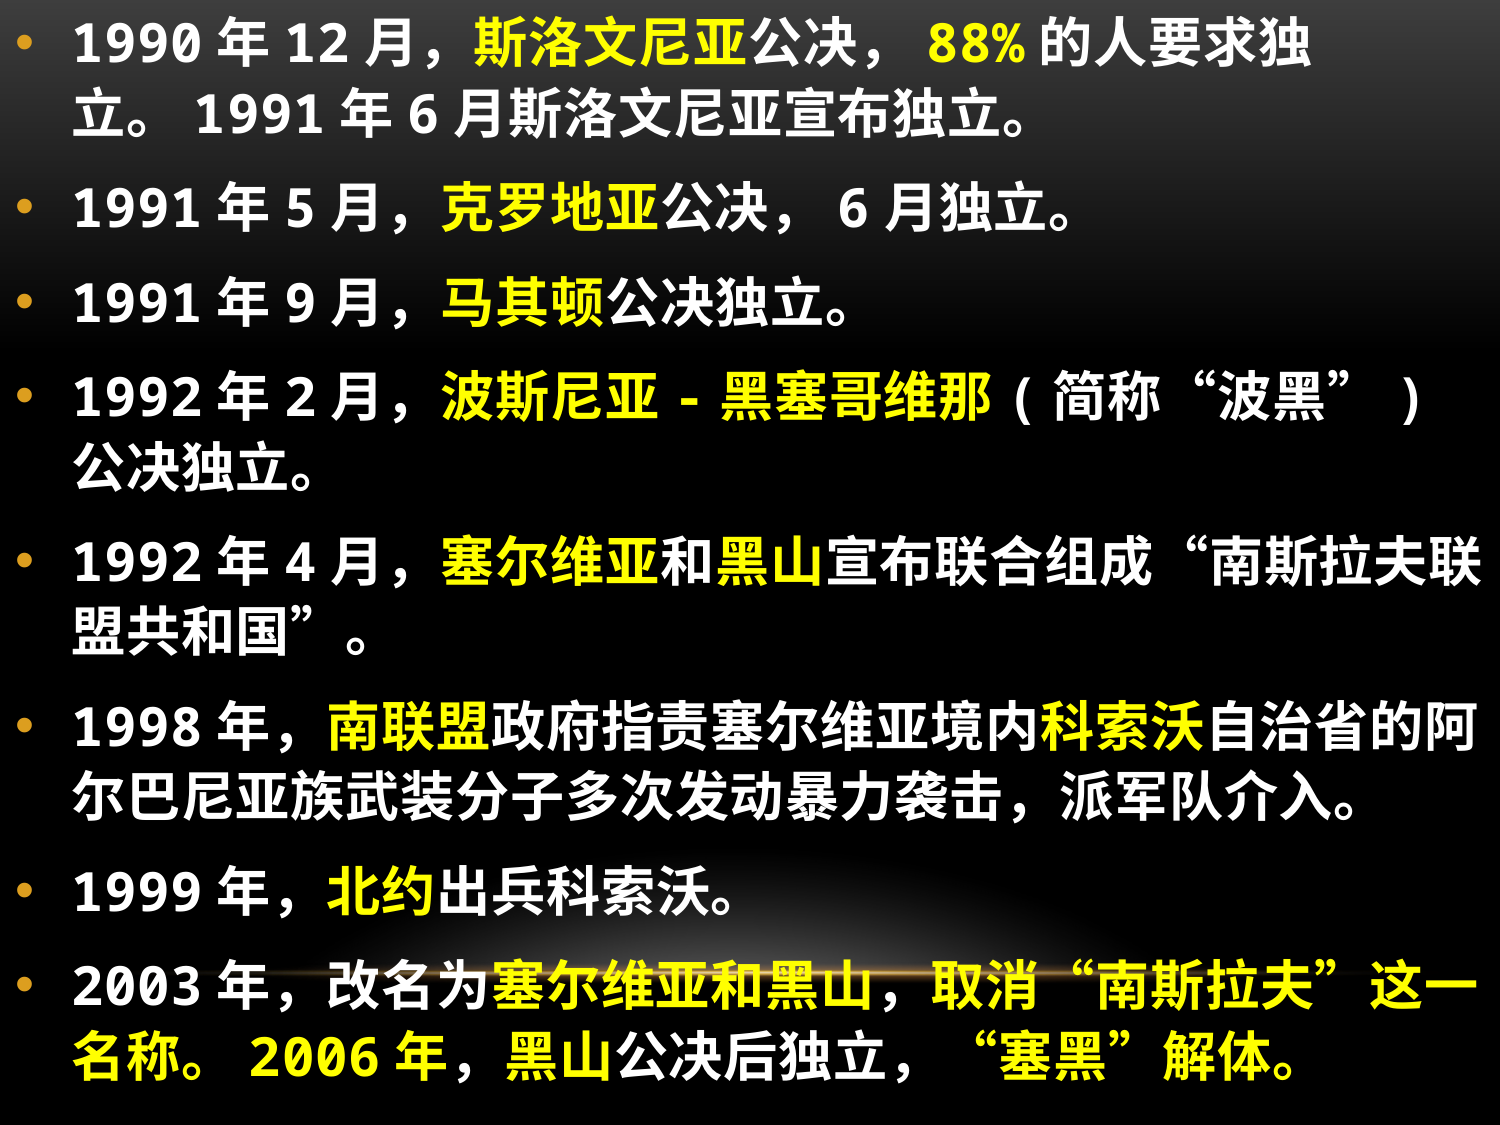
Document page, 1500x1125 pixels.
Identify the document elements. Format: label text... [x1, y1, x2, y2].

list 1990年12月，斯洛文尼亚公决，88%的人要求独立。1991年6月斯洛文尼亚宣布独立。 1991年5月，克罗地亚公决，6月独立。 1991年9月，马其顿公决独立。 1992年2月，波斯尼亚-黑塞哥维那(简称“波黑”)公决独立。 1992年4月，塞尔维亚和黑山宣布联合组成“南斯拉夫联盟共和国”。 1998年，南联盟政府指责塞尔维亚境内科索沃自治省的阿尔巴尼亚族武装分子多次发动暴力袭击，派军队介入。 1999年，北约出兵科索沃。 2003年，改名为塞尔维亚和黑山，取消“南斯拉夫”这一名称。2006年，黑山公决后独立，“塞黑”解体。 [0, 0, 1500, 1125]
